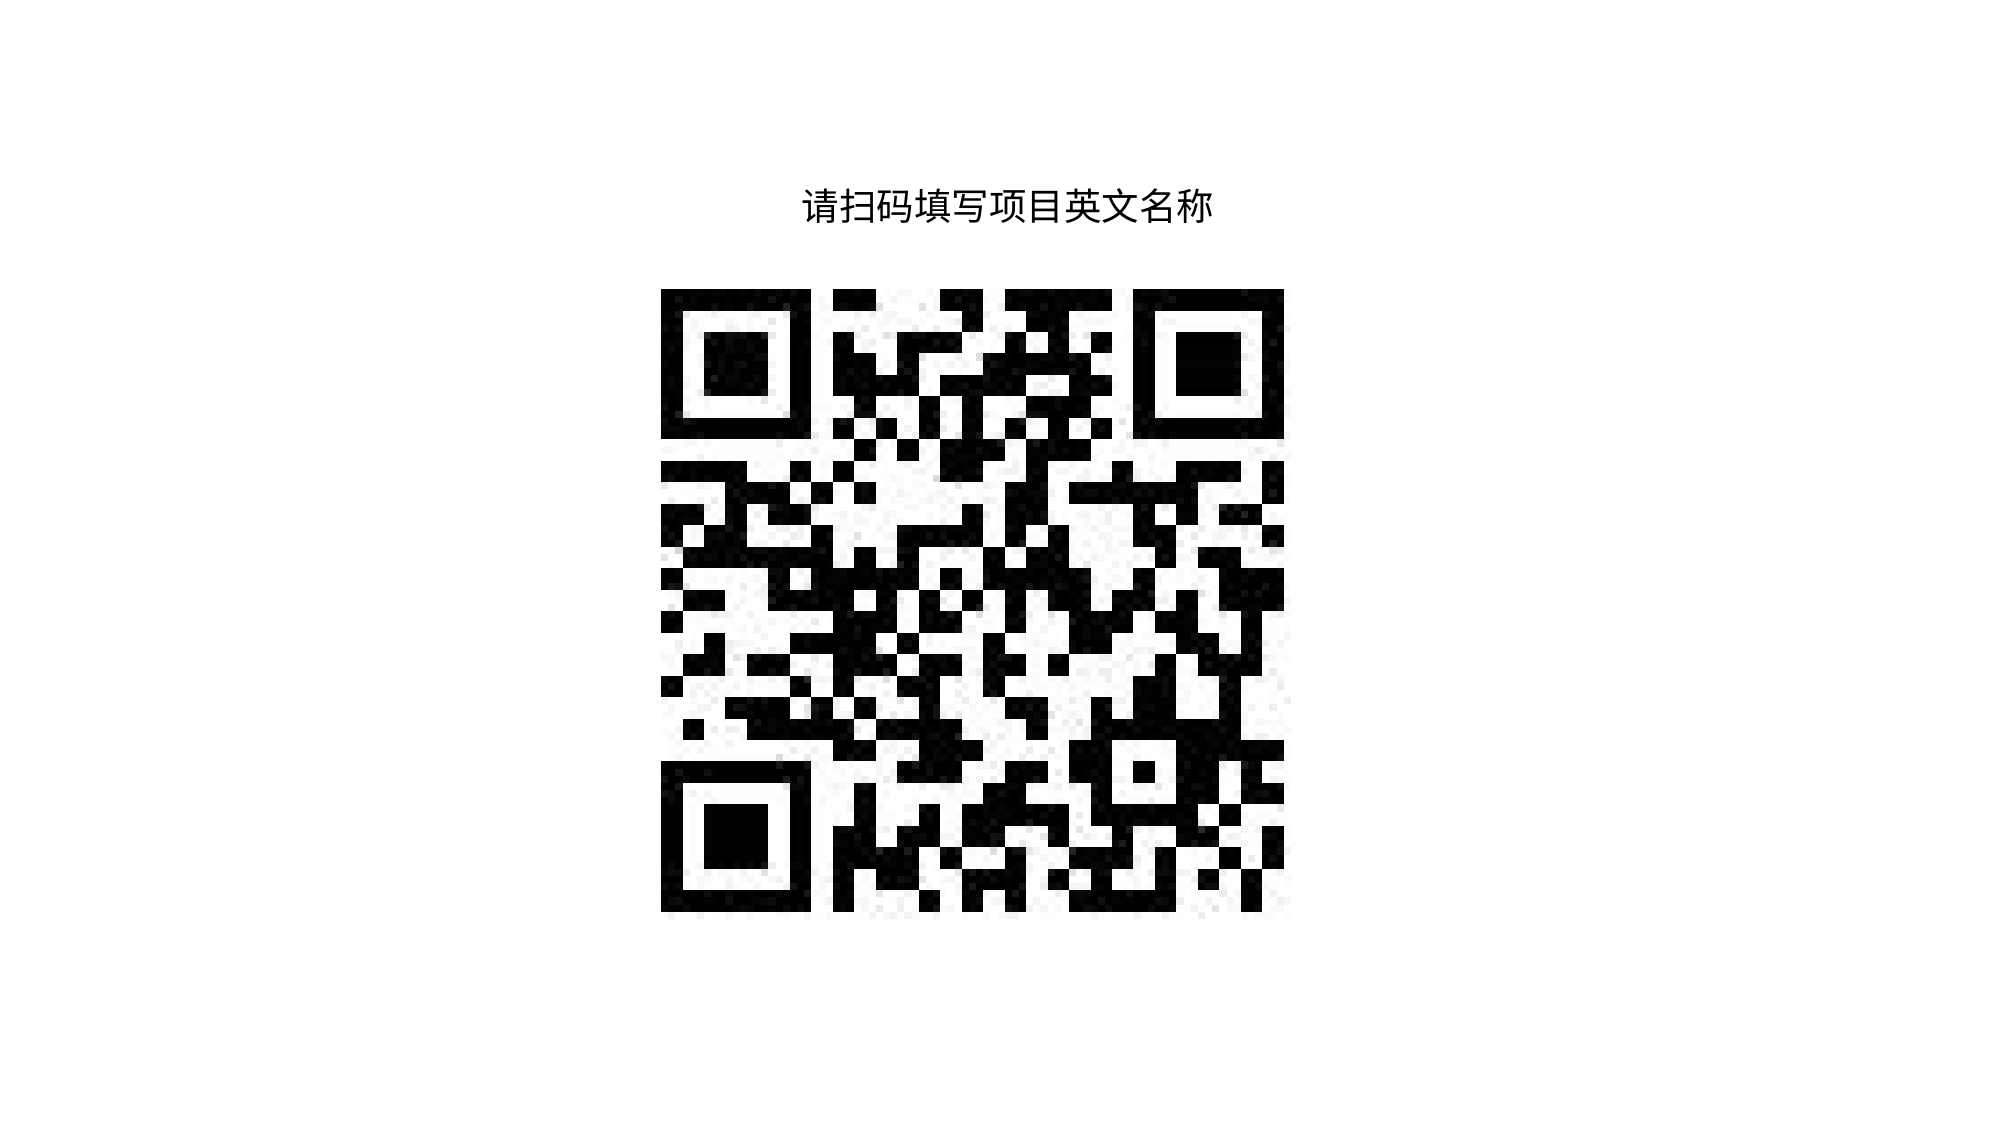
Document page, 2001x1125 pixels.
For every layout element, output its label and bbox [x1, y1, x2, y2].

picture [547, 175, 1406, 1034]
